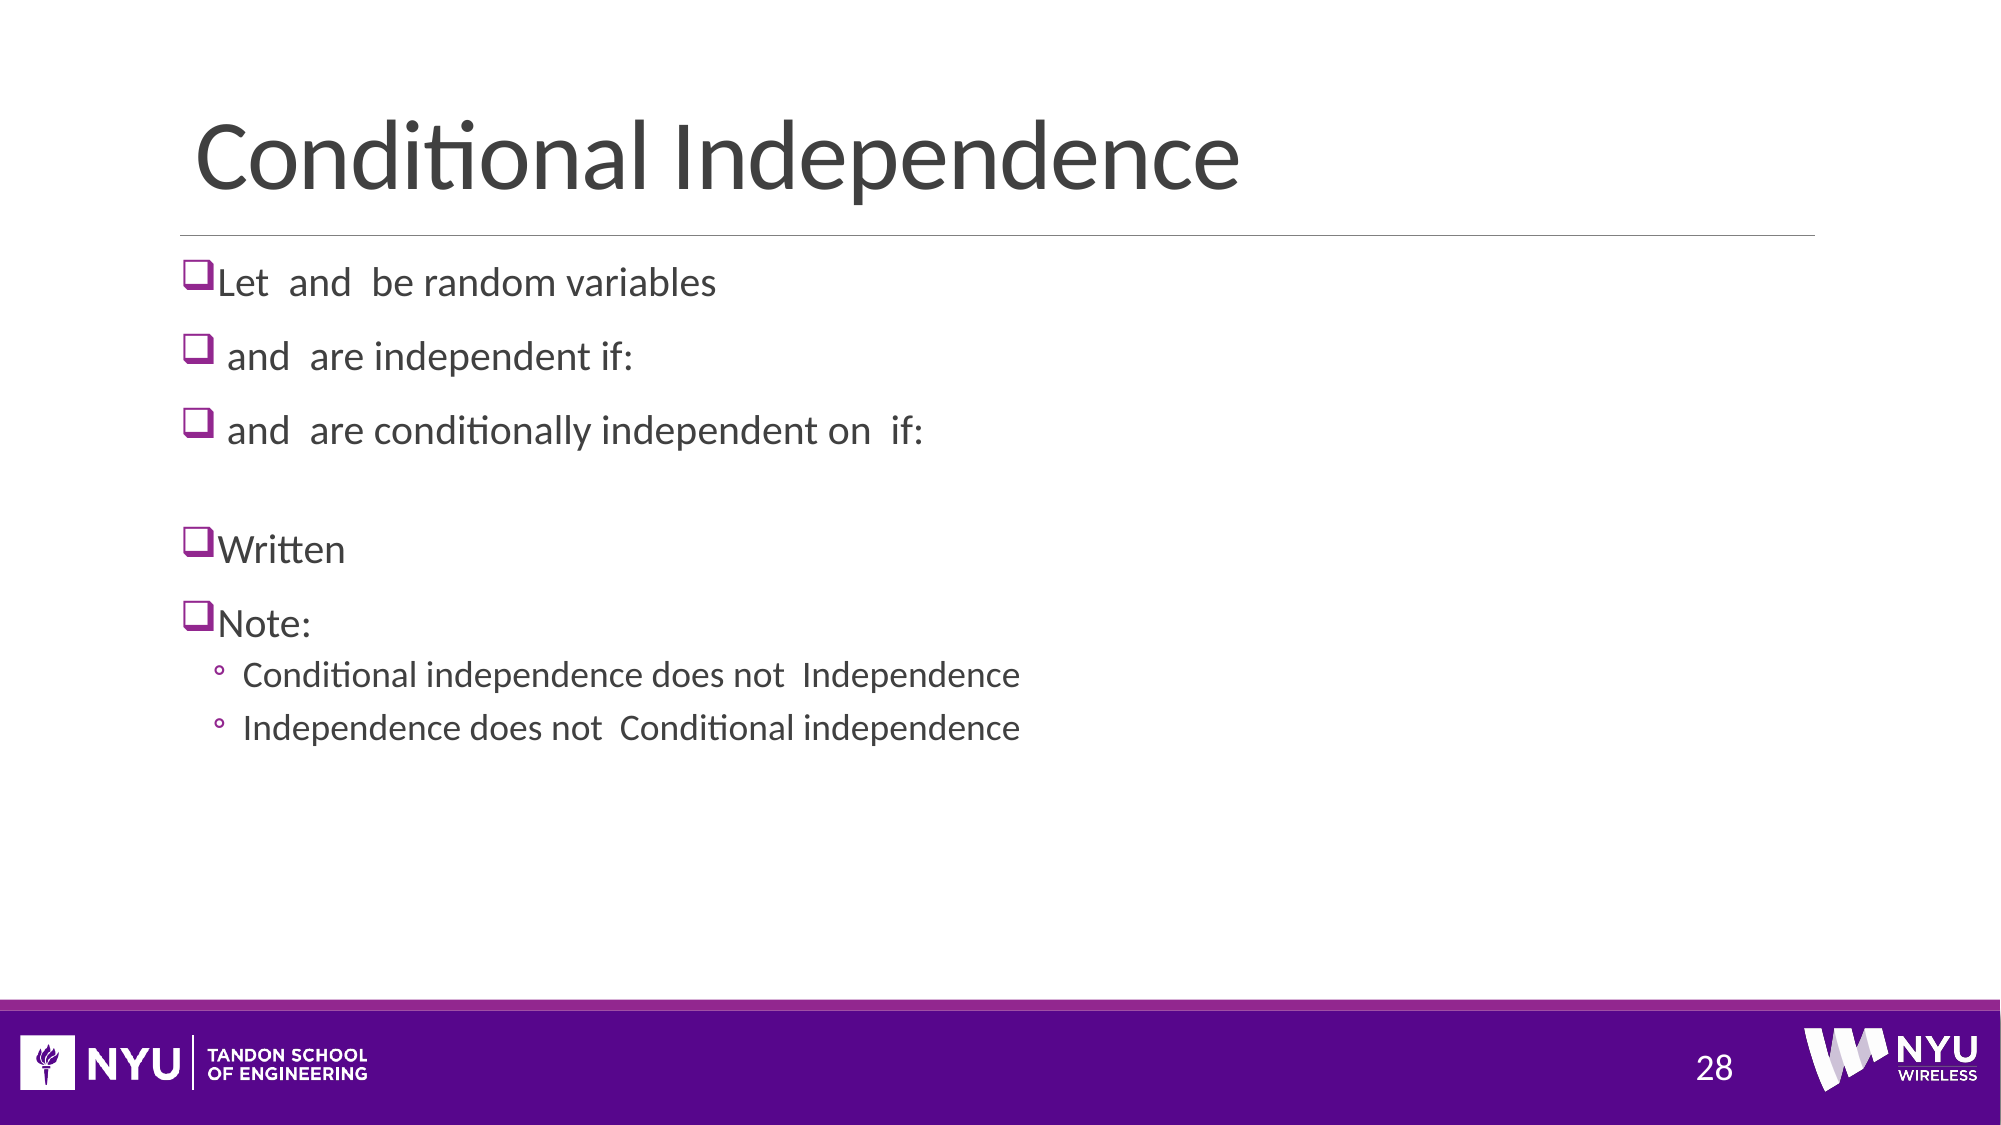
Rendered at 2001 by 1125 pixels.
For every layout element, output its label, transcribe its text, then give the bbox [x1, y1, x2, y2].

title Conditional Independence [180, 47, 1830, 218]
slide_number 28 [1533, 1035, 1749, 1096]
